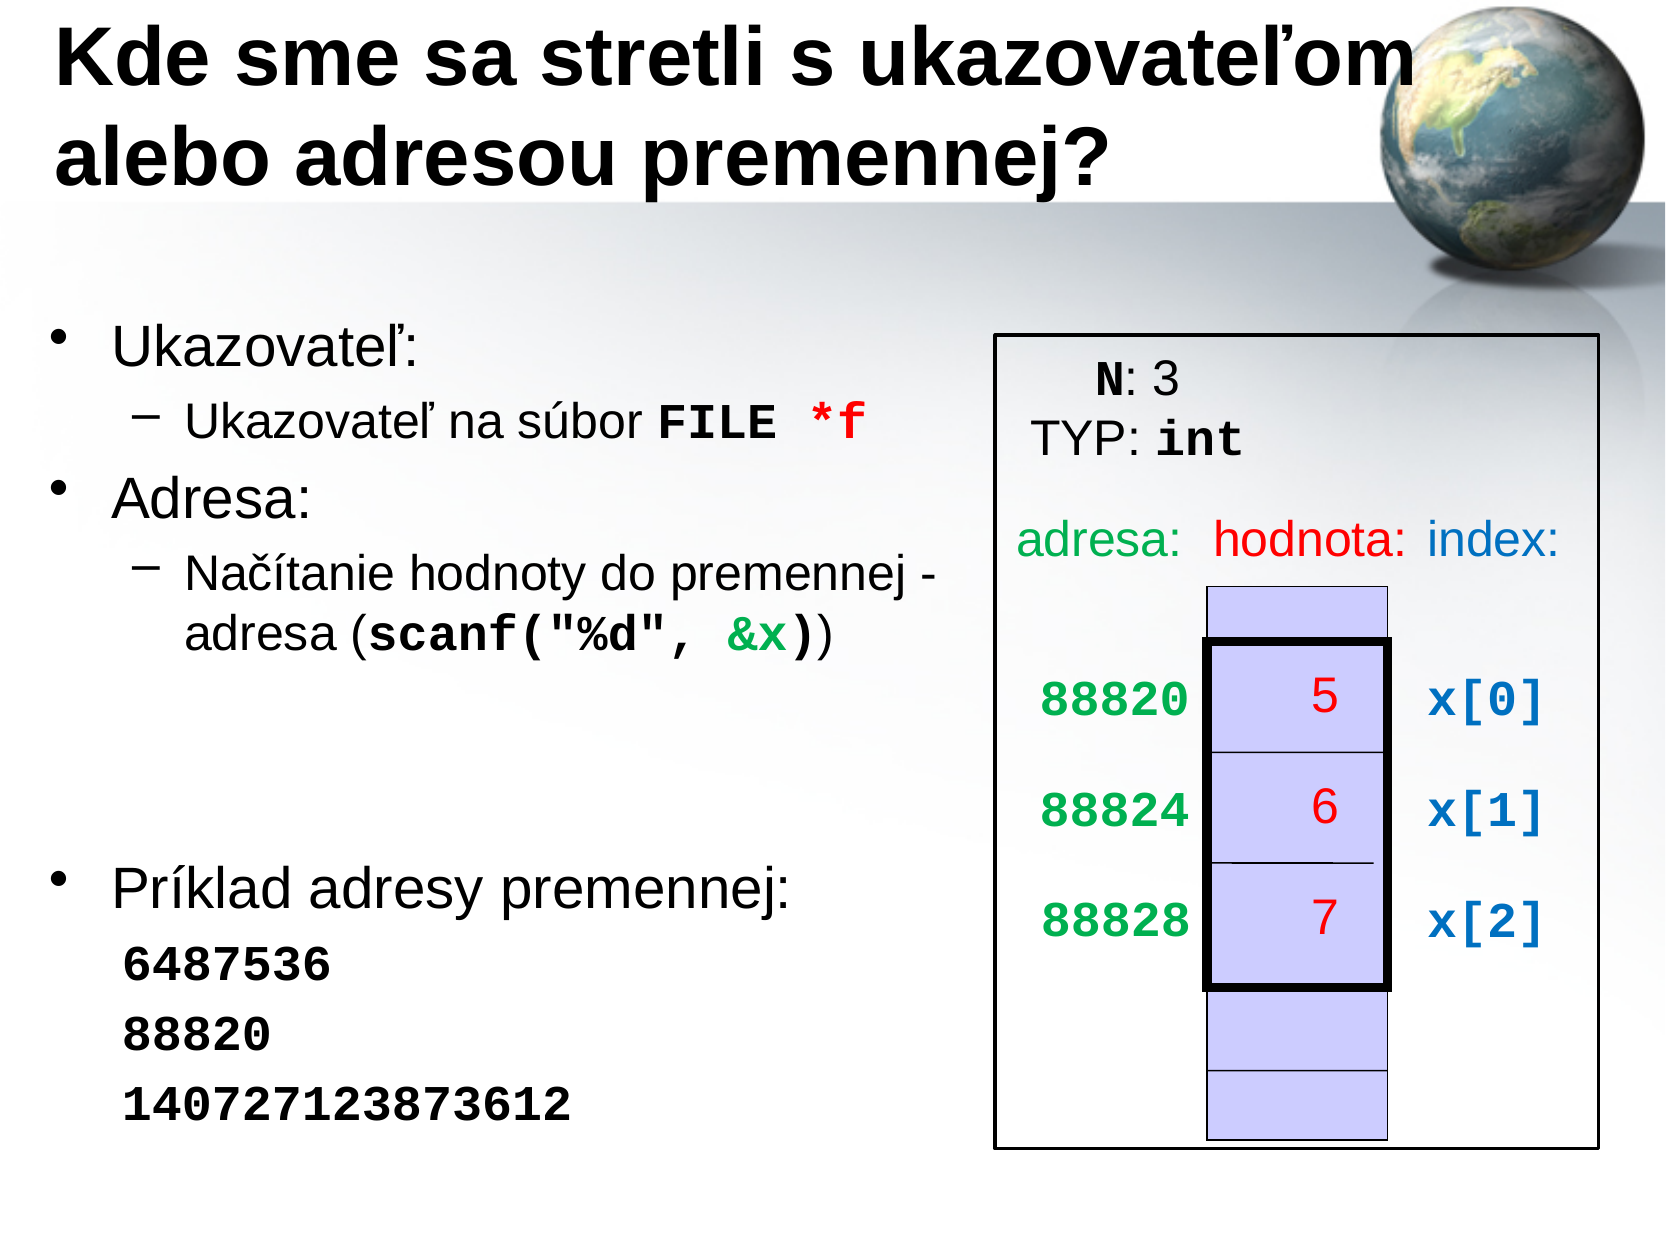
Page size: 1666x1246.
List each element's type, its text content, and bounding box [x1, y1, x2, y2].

list Ukazovateľ: Ukazovateľ na súbor FILE *f Adresa: Načítanie hodnoty do premennej - adresa (scanf("%d", &x)) Príklad adresy premennej: 6487536 88820 140727123873612 [32, 300, 970, 1198]
title Kde sme sa stretli s ukazovateľom alebo adresou premennej? [37, 24, 1458, 179]
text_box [994, 334, 1600, 1150]
picture [0, 0, 1666, 1246]
